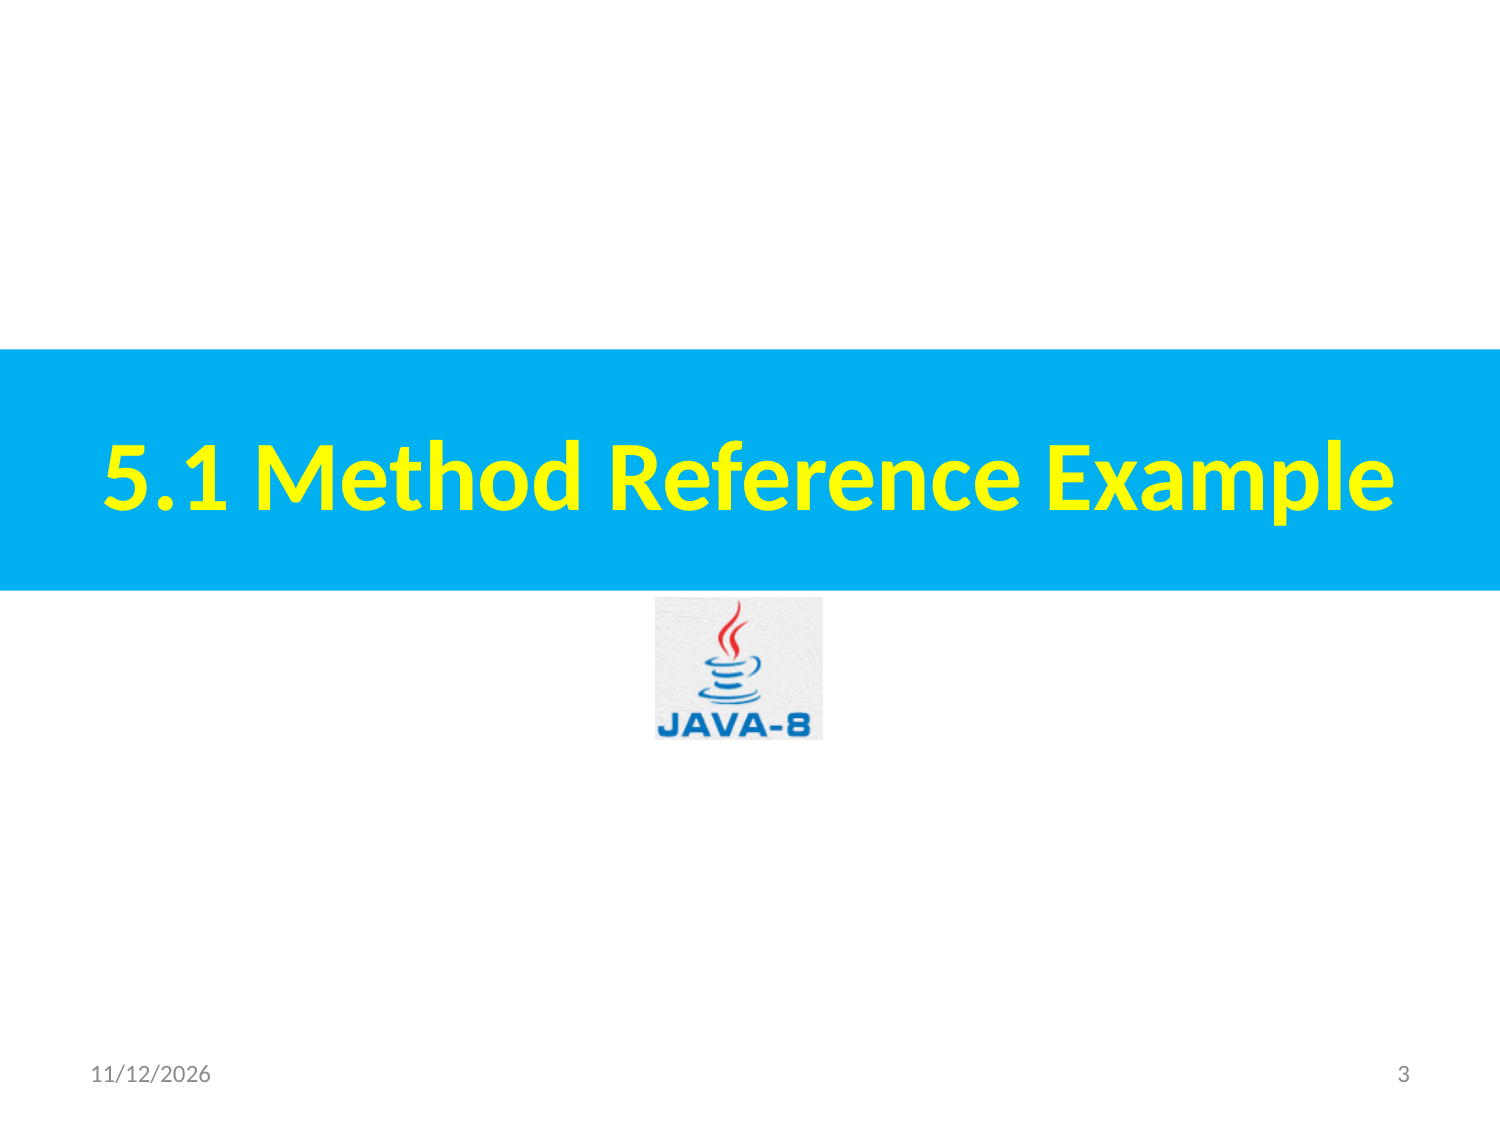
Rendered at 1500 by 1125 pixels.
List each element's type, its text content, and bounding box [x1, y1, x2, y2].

slide_number 3 [1074, 1042, 1425, 1103]
picture [655, 597, 823, 740]
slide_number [75, 1042, 425, 1103]
title 5.1 Method Reference Example [0, 349, 1500, 591]
